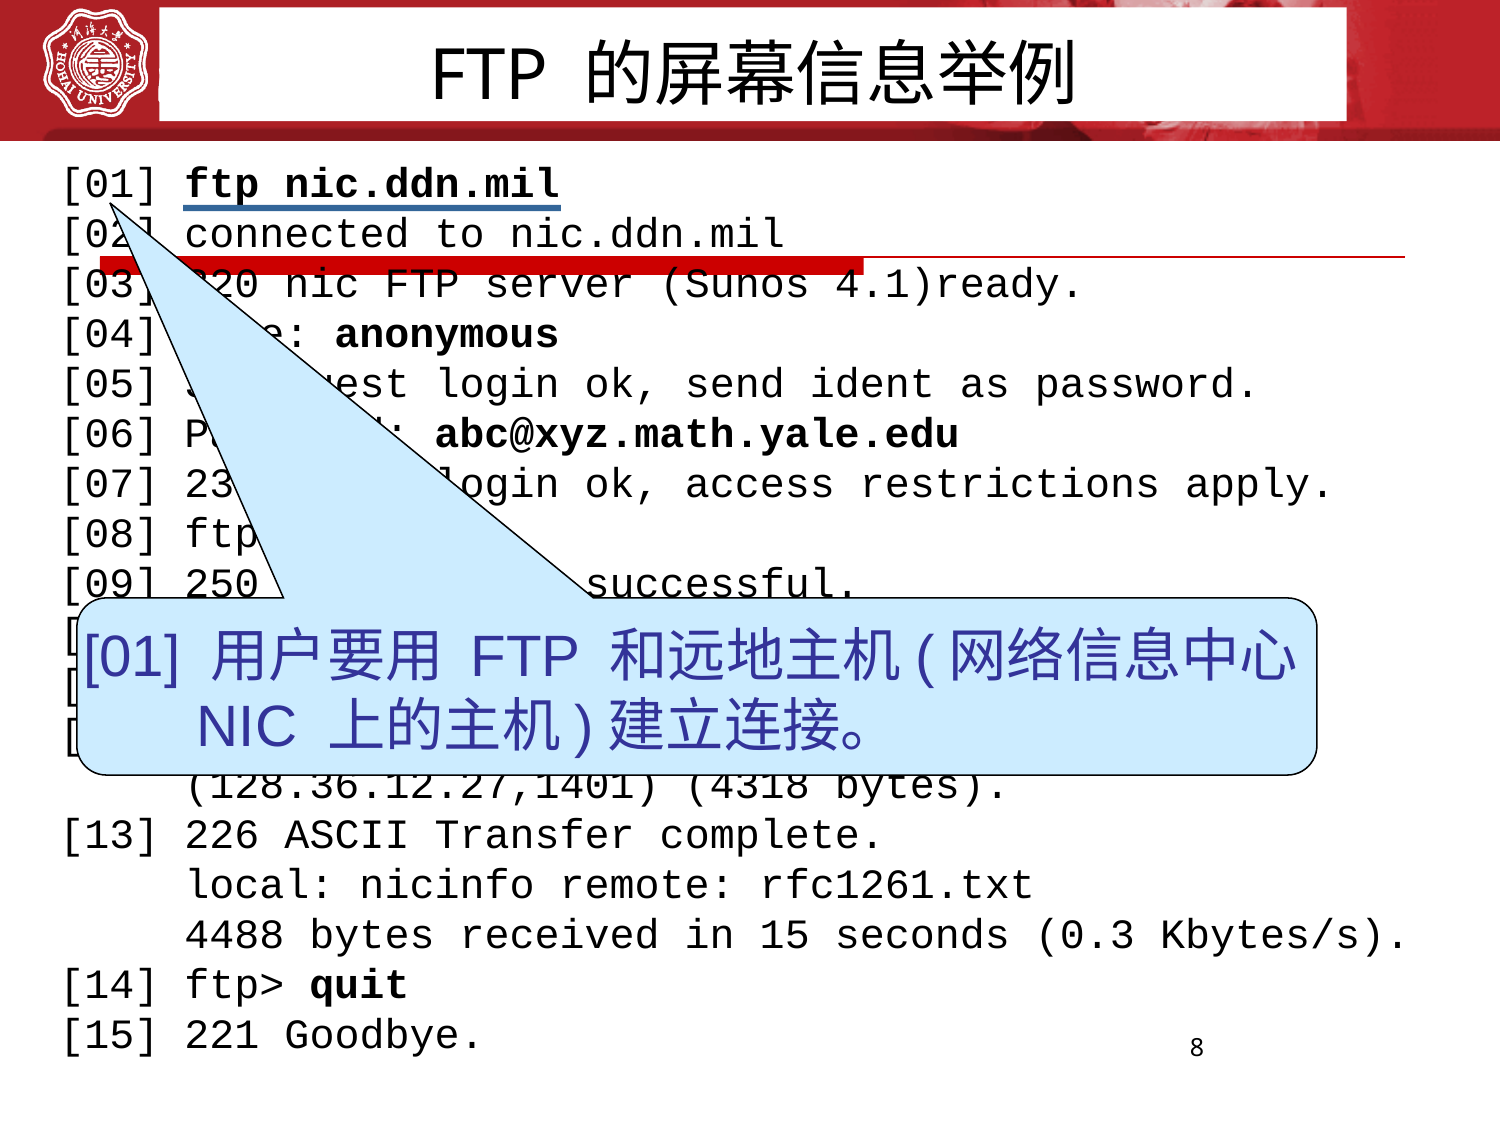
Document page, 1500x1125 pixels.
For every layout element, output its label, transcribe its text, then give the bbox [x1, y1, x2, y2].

text_box [01] ftp nic.ddn.mil [02] connected to nic.ddn.mil [03] 220 nic FTP server (Sunos 4.1)ready. [04] Name: anonymous [05] 331 Guest login ok, send ident as password. [06] Password: abc@xyz.math.yale.edu [07] 230 Guest login ok, access restrictions apply. [08] ftp> cd rfc [09] 250 CWD command successful. [10] ftp> get rfc1261.txt nicinfo [11] 200 PORT command successful. [12] 150 ASCII data connection for rfc1261.txt (128.36.12.27,1401) (4318 bytes). [13] 226 ASCII Transfer complete. local: nicinfo remote: rfc1261.txt 4488 bytes received in 15 seconds (0.3 Kbytes/s). [14] ftp> quit [15] 221 Goodbye. [44, 148, 1459, 1064]
slide_number 8 [1175, 1024, 1500, 1103]
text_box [76, 207, 1318, 776]
picture [0, 0, 1500, 141]
title FTP 的屏幕信息举例 [159, 7, 1347, 122]
